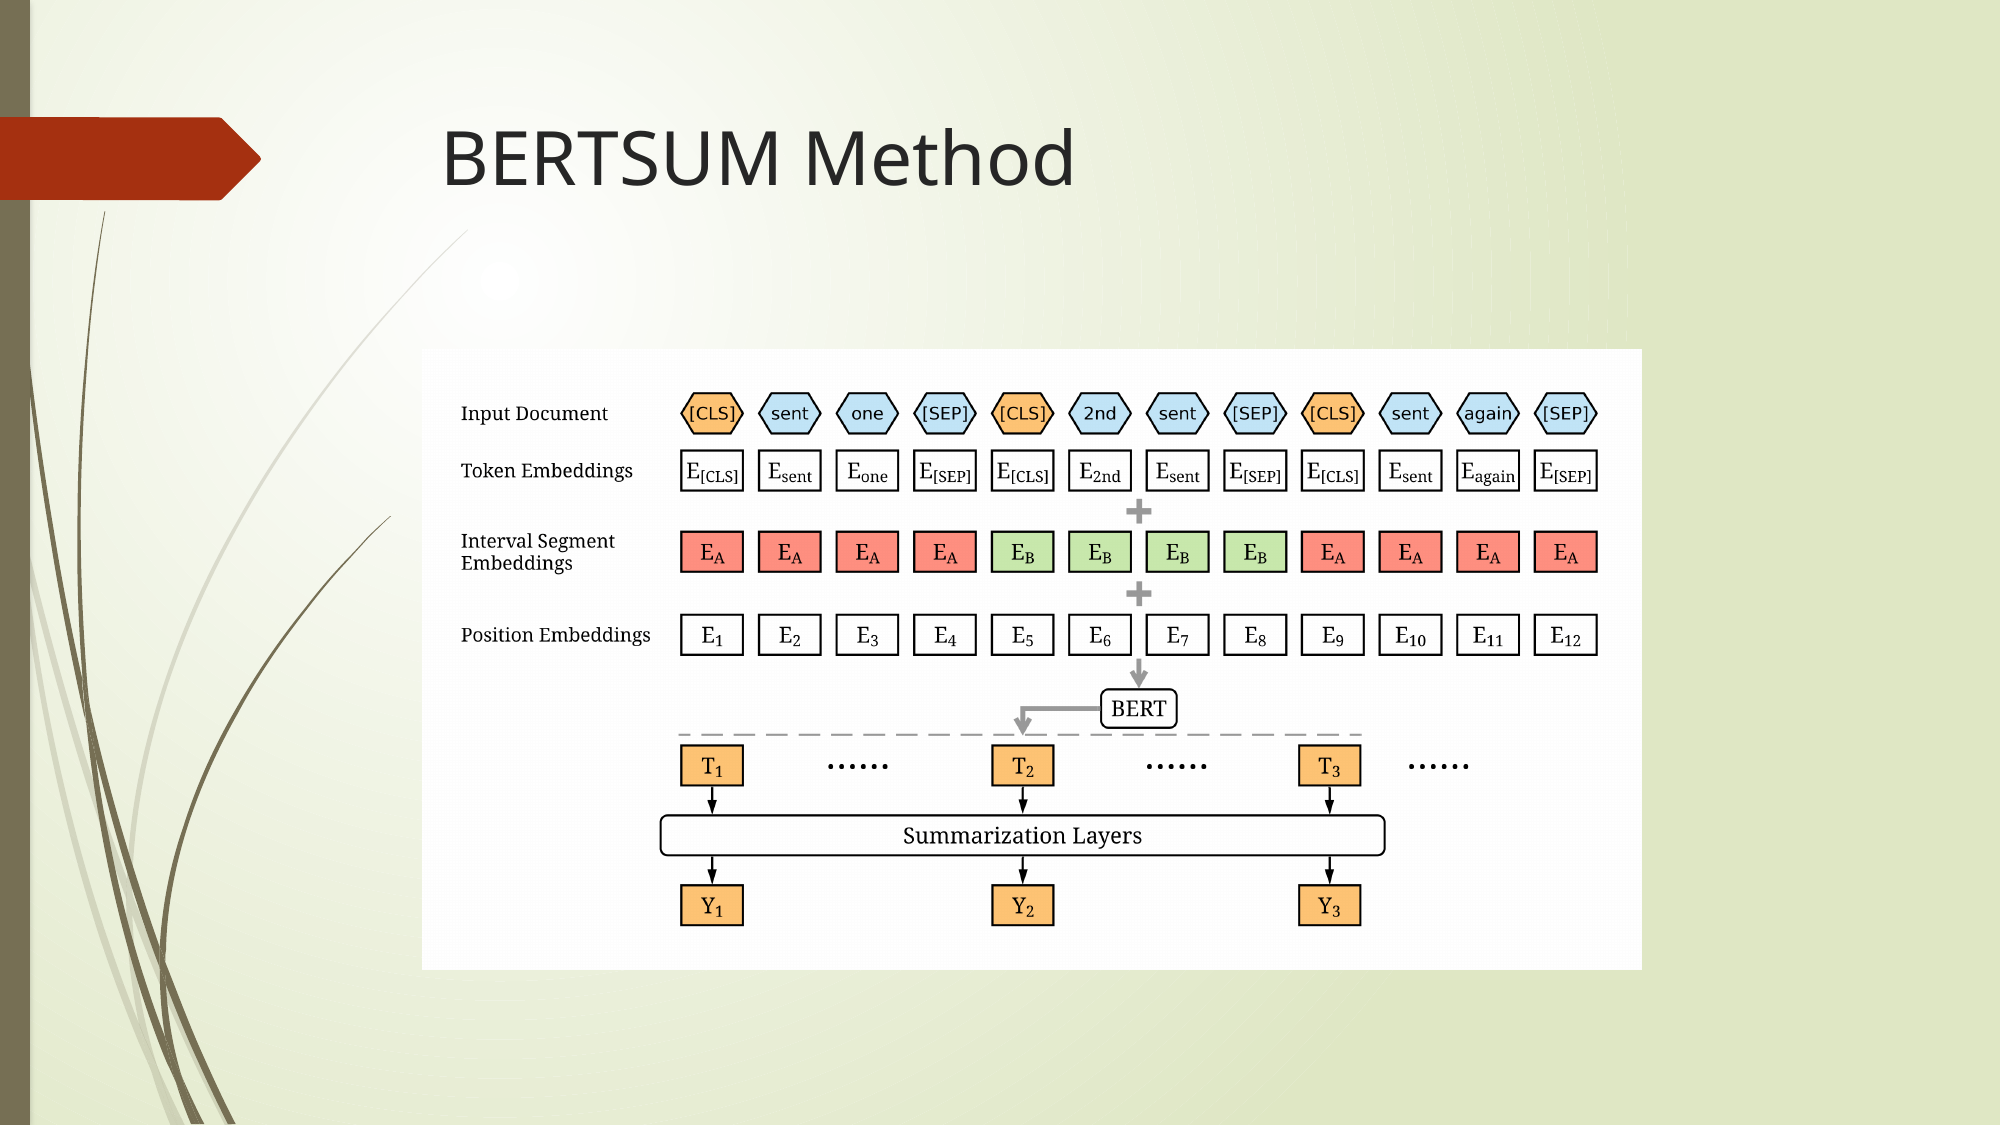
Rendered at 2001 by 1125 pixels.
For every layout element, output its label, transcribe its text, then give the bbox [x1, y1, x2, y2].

title BERTSUM Method [425, 102, 1888, 313]
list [421, 349, 1642, 971]
